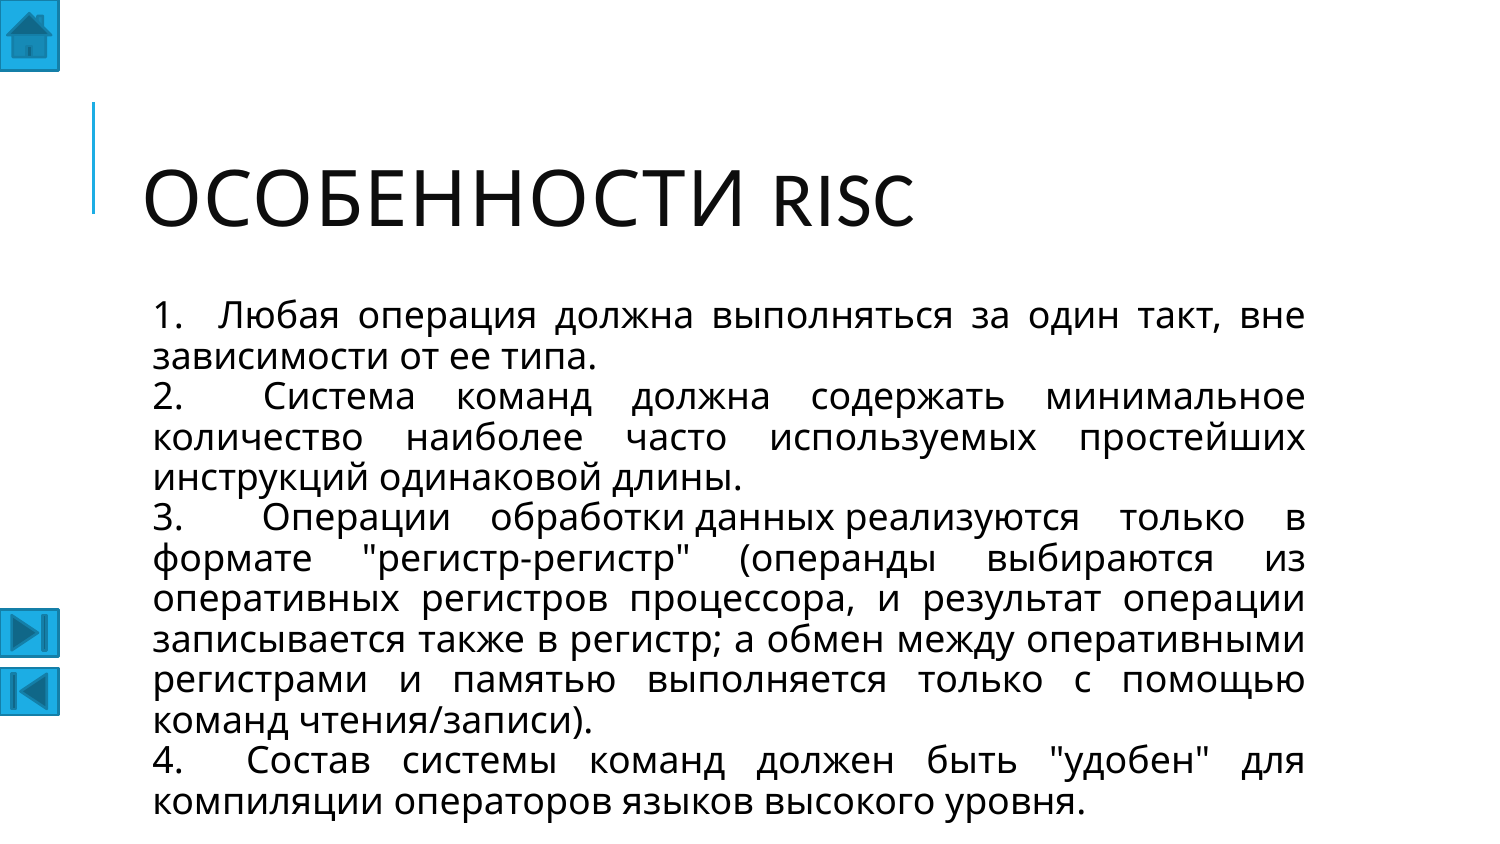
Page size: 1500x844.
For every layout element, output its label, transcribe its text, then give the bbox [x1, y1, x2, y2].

title Особенности RISC [126, 71, 1322, 257]
list 1. Любая операция должна выполняться за один такт, вне зависимости от ее типа. 2. Система команд должна содержать минимальное количество наиболее часто используемых простейших инструкций одинаковой длины. 3. Операции обработки данных реализуются только в формате "регистр-регистр" (операнды выбираются из оперативных регистров процессора, и результат операции записывается также в регистр; а обмен между оперативными регистрами и памятью выполняется только с помощью команд чтения/записи). 4. Состав системы команд должен быть "удобен" для компиляции операторов языков высокого уровня. [126, 281, 1322, 777]
text_box [0, 667, 60, 716]
text_box [0, 0, 60, 72]
text_box [0, 608, 60, 658]
